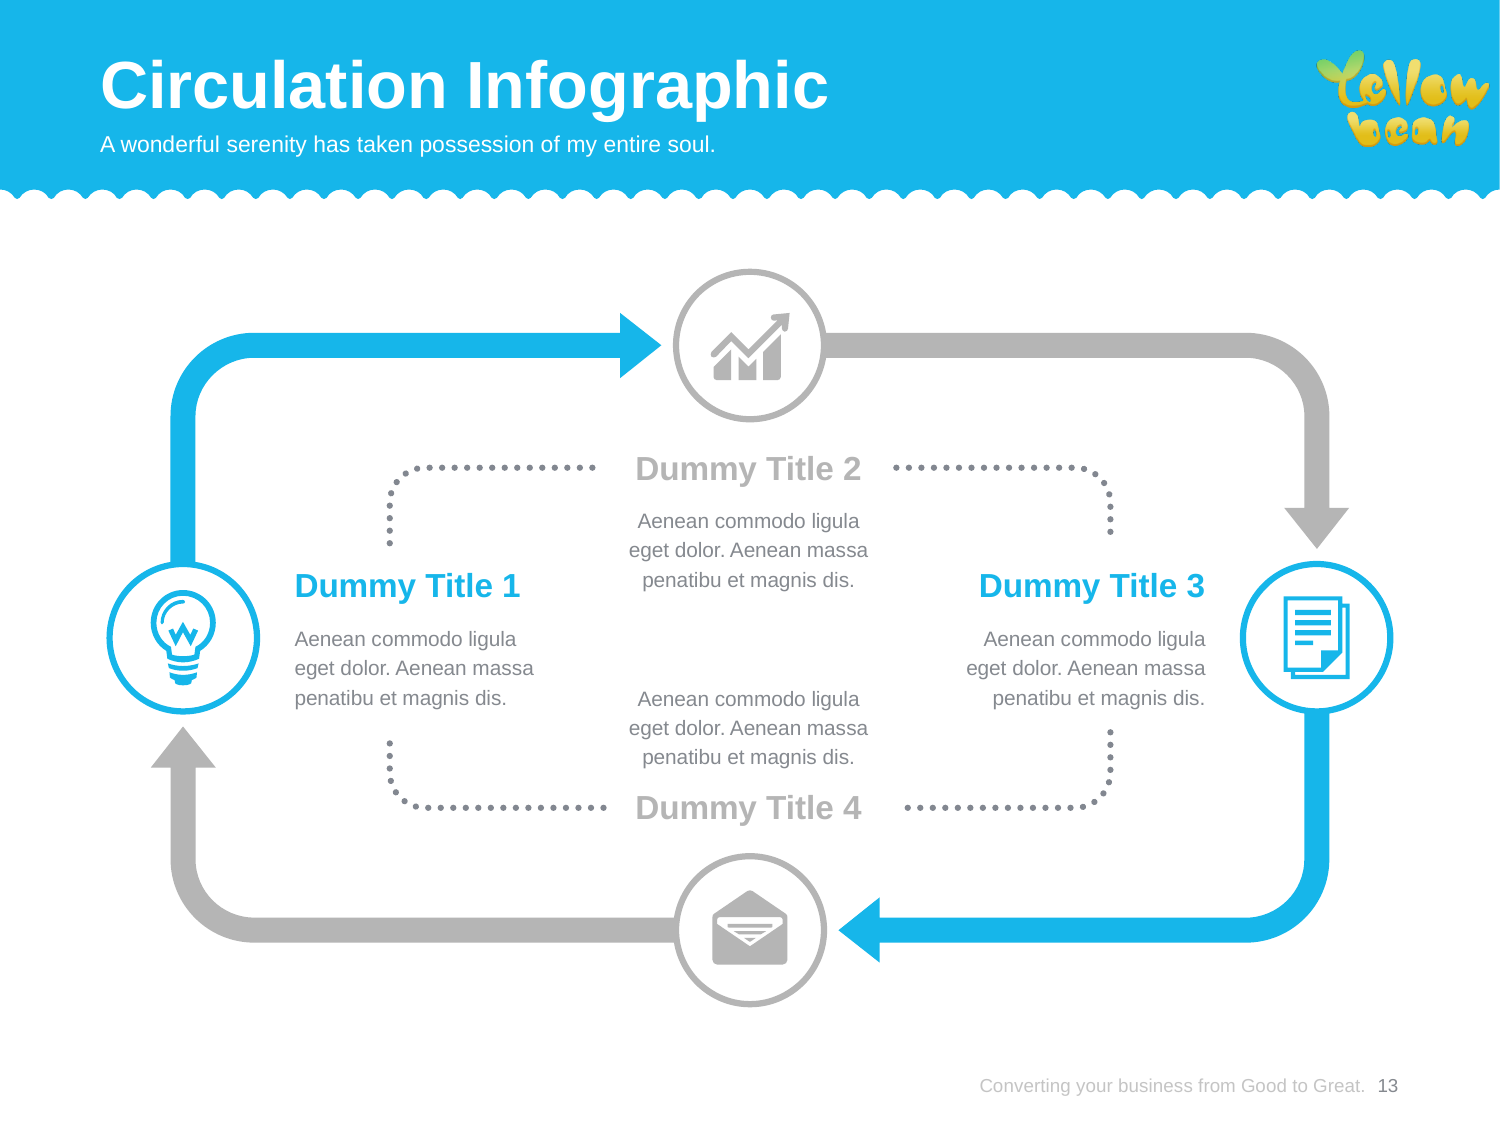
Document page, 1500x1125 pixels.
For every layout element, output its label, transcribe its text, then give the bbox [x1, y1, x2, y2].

text_box [680, 860, 820, 1001]
slide_number 13 [1352, 1044, 1424, 1125]
text_box [106, 560, 261, 715]
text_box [948, 564, 1206, 740]
text_box [389, 467, 604, 544]
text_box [619, 446, 878, 622]
text_box [1239, 560, 1394, 715]
text_box [896, 740, 1111, 808]
text_box [713, 349, 732, 381]
text_box [170, 312, 662, 561]
title Circulation Infographic [100, 29, 1400, 127]
text_box [672, 853, 828, 1008]
text_box [827, 332, 1350, 549]
text_box [712, 890, 788, 965]
text_box [113, 568, 253, 708]
text_box [763, 334, 781, 381]
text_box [619, 650, 878, 828]
footer Converting your business from Good to Great. [905, 1044, 1352, 1125]
text_box [1247, 568, 1387, 708]
text_box [680, 275, 820, 416]
text_box [167, 663, 199, 671]
text_box [150, 590, 216, 663]
text_box [672, 268, 828, 423]
text_box [150, 726, 673, 943]
text_box [169, 672, 198, 686]
text_box [389, 740, 604, 808]
picture [1308, 42, 1500, 157]
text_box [294, 564, 552, 740]
text_box [1283, 596, 1350, 680]
text_box [710, 312, 790, 359]
text_box [838, 714, 1330, 963]
text_box [738, 356, 757, 381]
text_box [896, 467, 1111, 544]
list A wonderful serenity has taken possession of my entire soul. [100, 129, 1400, 189]
